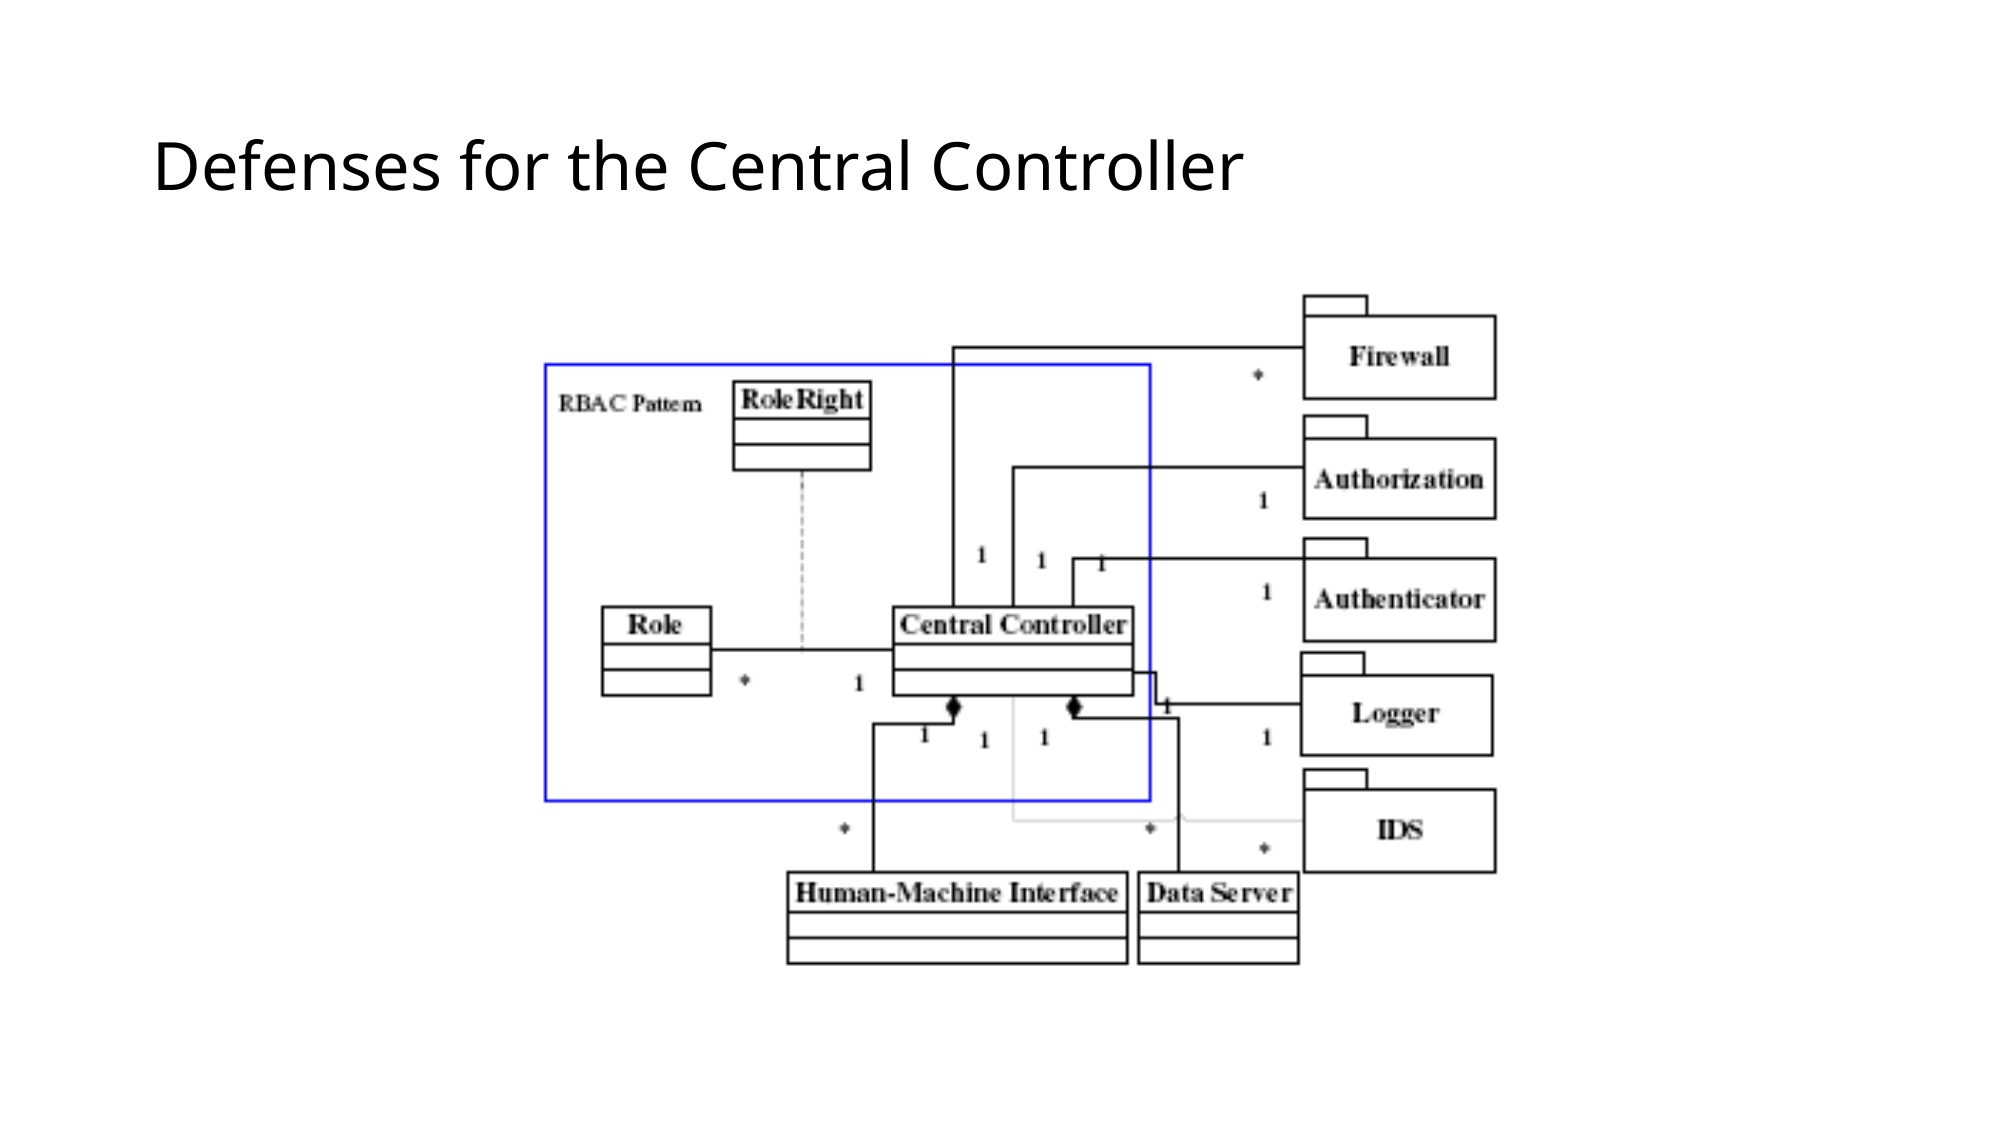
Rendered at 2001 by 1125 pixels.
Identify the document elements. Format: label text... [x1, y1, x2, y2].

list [524, 287, 1509, 983]
title Defenses for the Central Controller [137, 59, 1863, 278]
